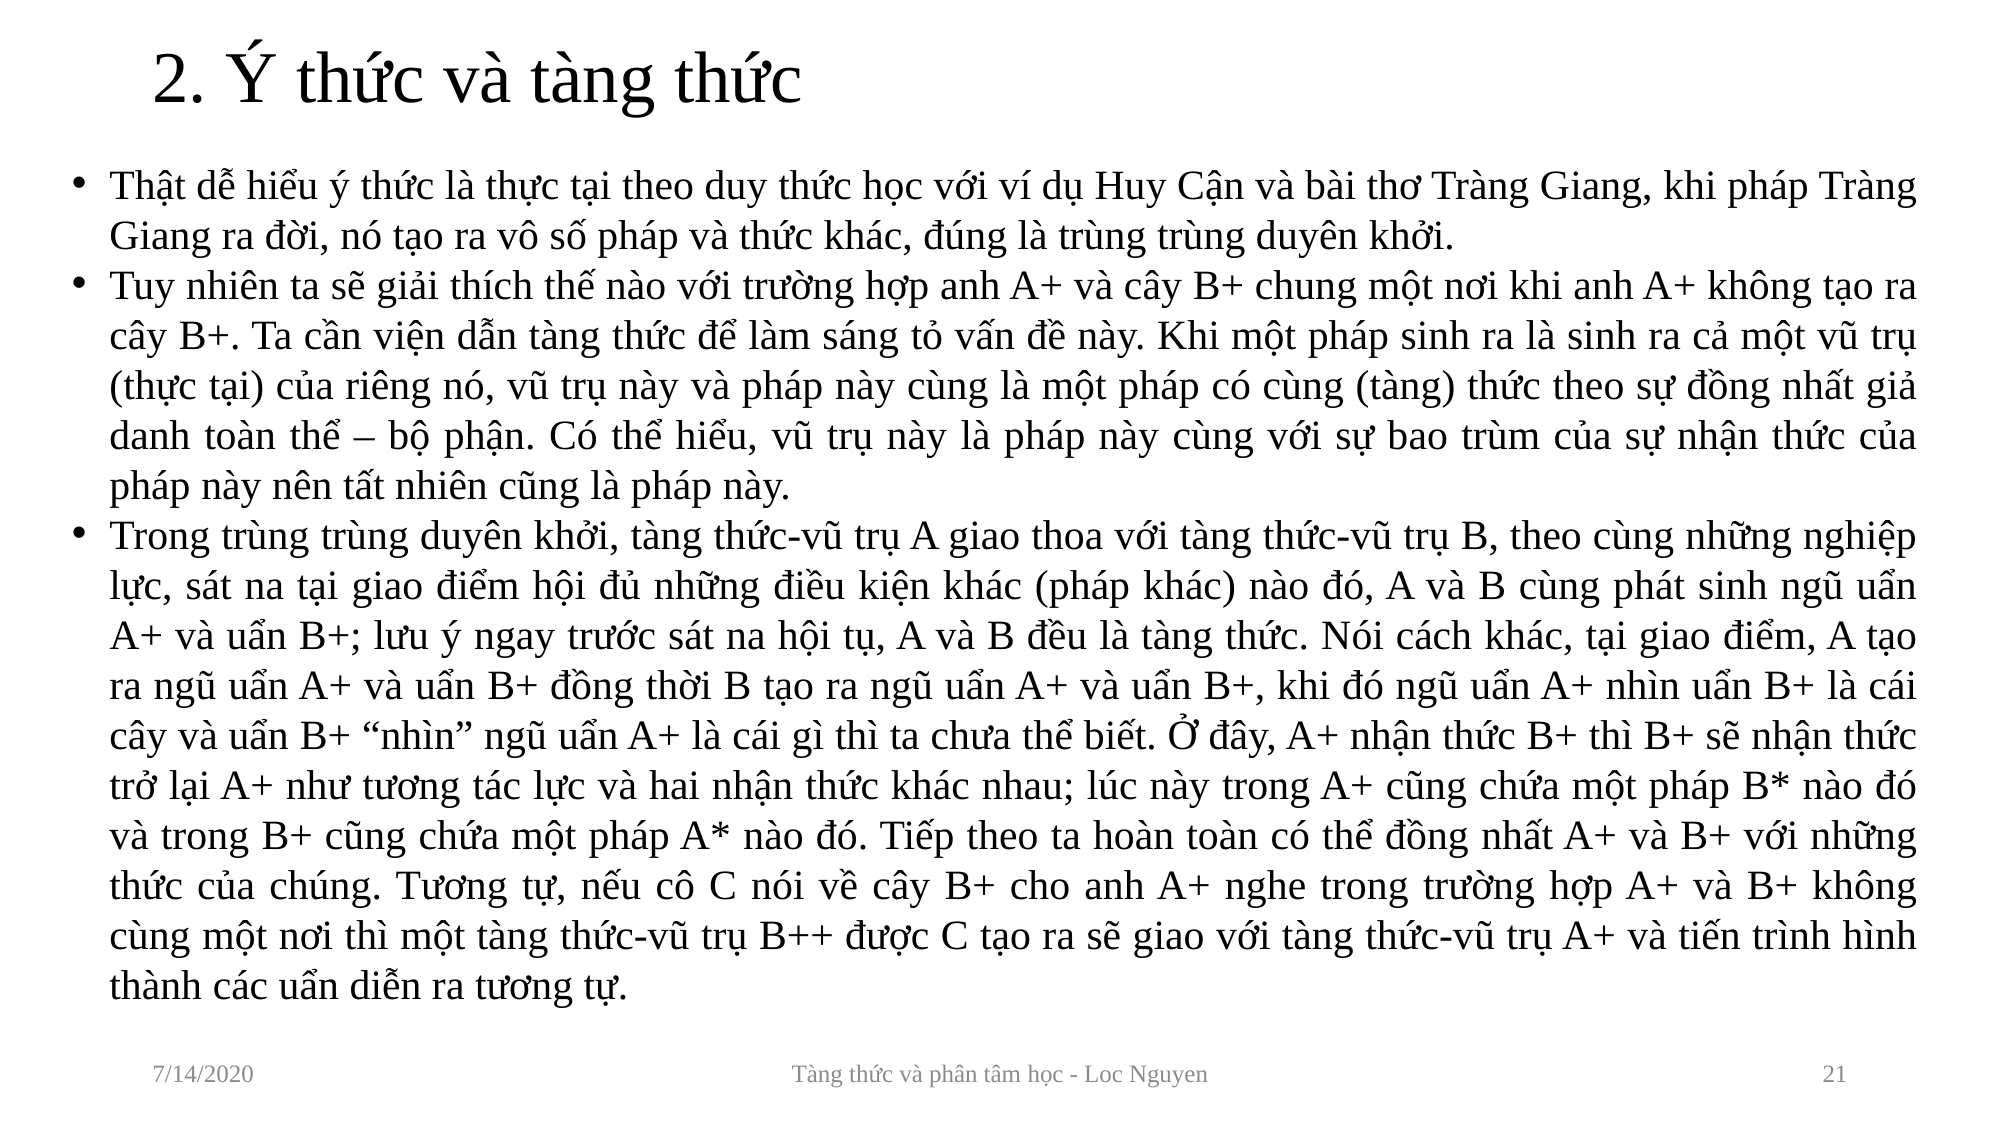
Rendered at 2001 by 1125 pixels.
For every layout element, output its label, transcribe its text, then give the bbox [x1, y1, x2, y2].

list Thật dễ hiểu ý thức là thực tại theo duy thức học với ví dụ Huy Cận và bài thơ Tràng Giang, khi pháp Tràng Giang ra đời, nó tạo ra vô số pháp và thức khác, đúng là trùng trùng duyên khởi. Tuy nhiên ta sẽ giải thích thế nào với trường hợp anh A+ và cây B+ chung một nơi khi anh A+ không tạo ra cây B+. Ta cần viện dẫn tàng thức để làm sáng tỏ vấn đề này. Khi một pháp sinh ra là sinh ra cả một vũ trụ (thực tại) của riêng nó, vũ trụ này và pháp này cùng là một pháp có cùng (tàng) thức theo sự đồng nhất giả danh toàn thể – bộ phận. Có thể hiểu, vũ trụ này là pháp này cùng với sự bao trùm của sự nhận thức của pháp này nên tất nhiên cũng là pháp này. Trong trùng trùng duyên khởi, tàng thức-vũ trụ A giao thoa với tàng thức-vũ trụ B, theo cùng những nghiệp lực, sát na tại giao điểm hội đủ những điều kiện khác (pháp khác) nào đó, A và B cùng phát sinh ngũ uẩn A+ và uẩn B+; lưu ý ngay trước sát na hội tụ, A và B đều là tàng thức. Nói cách khác, tại giao điểm, A tạo ra ngũ uẩn A+ và uẩn B+ đồng thời B tạo ra ngũ uẩn A+ và uẩn B+, khi đó ngũ uẩn A+ nhìn uẩn B+ là cái cây và uẩn B+ “nhìn” ngũ uẩn A+ là cái gì thì ta chưa thể biết. Ở đây, A+ nhận thức B+ thì B+ sẽ nhận thức trở lại A+ như tương tác lực và hai nhận thức khác nhau; lúc này trong A+ cũng chứa một pháp B* nào đó và trong B+ cũng chứa một pháp A* nào đó. Tiếp theo ta hoàn toàn có thể đồng nhất A+ và B+ với những thức của chúng. Tương tự, nếu cô C nói về cây B+ cho anh A+ nghe trong trường hợp A+ và B+ không cùng một nơi thì một tàng thức-vũ trụ B++ được C tạo ra sẽ giao với tàng thức-vũ trụ A+ và tiến trình hình thành các uẩn diễn ra tương tự. [56, 149, 1934, 1000]
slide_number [137, 1042, 588, 1103]
title 2. Ý thức và tàng thức [137, 19, 1863, 128]
footer Tàng thức và phân tâm học - Loc Nguyen [662, 1042, 1338, 1103]
slide_number 21 [1412, 1042, 1863, 1103]
